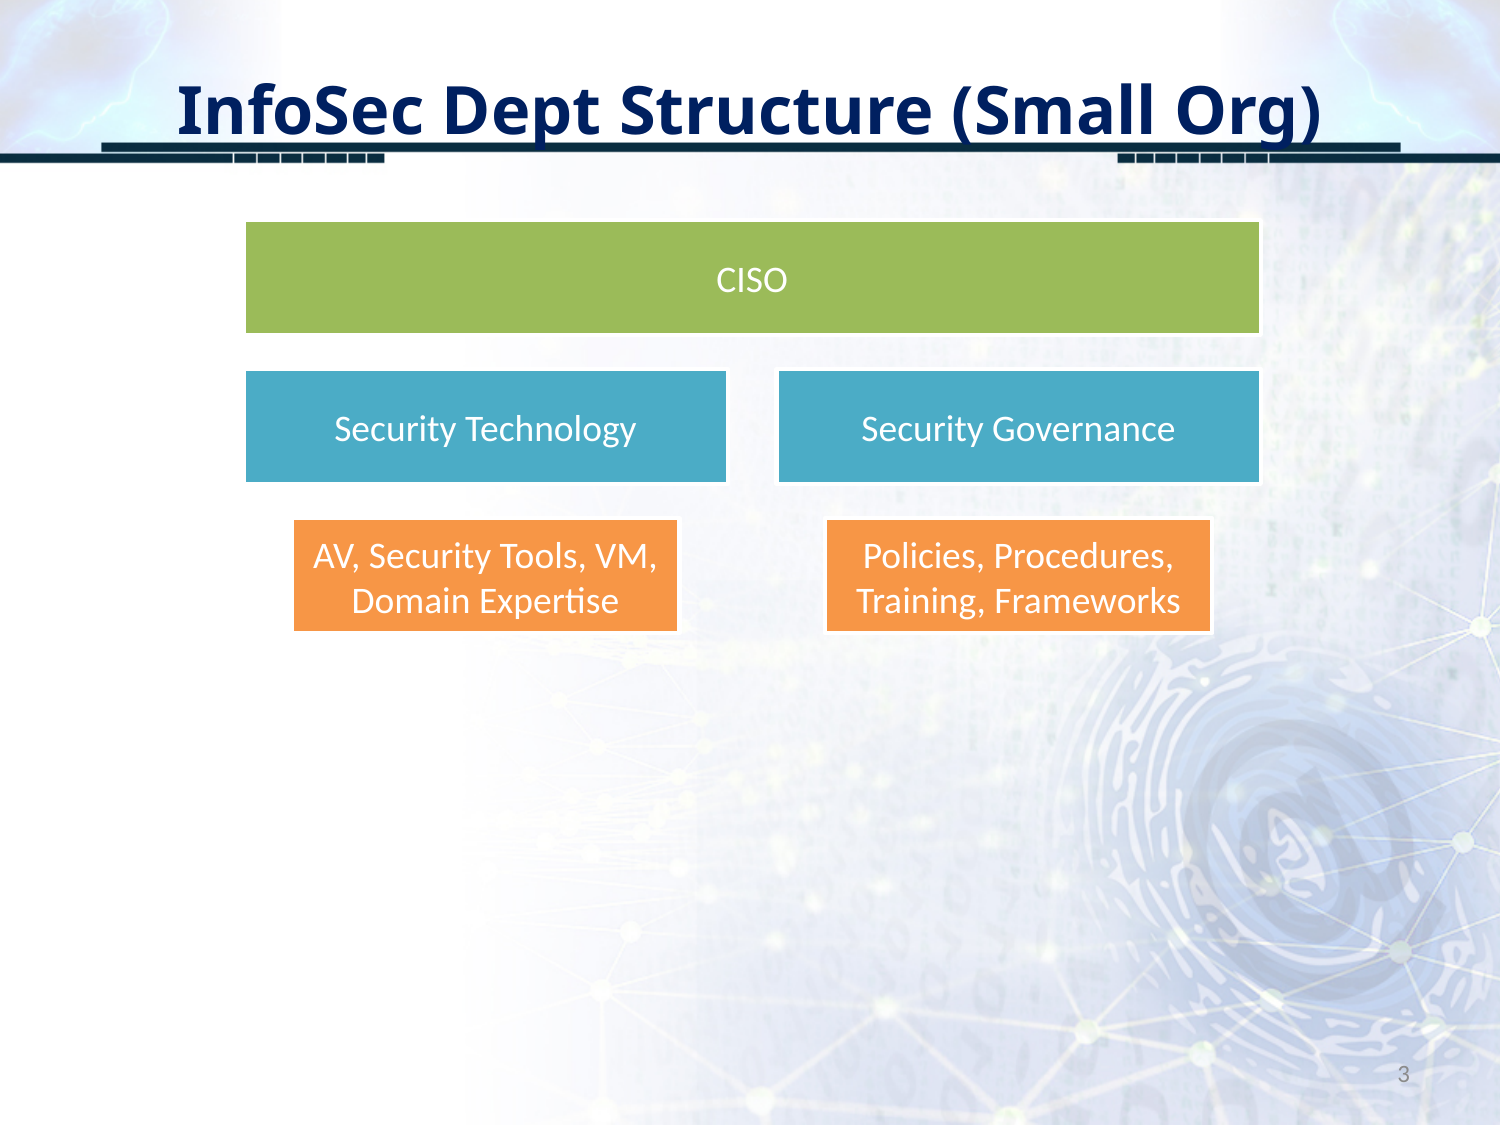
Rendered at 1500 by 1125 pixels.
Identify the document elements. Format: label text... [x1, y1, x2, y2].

title InfoSec Dept Structure (Small Org) [75, 34, 1425, 182]
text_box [116, 219, 1389, 932]
picture [0, 0, 1500, 1125]
slide_number 3 [1074, 1042, 1425, 1103]
